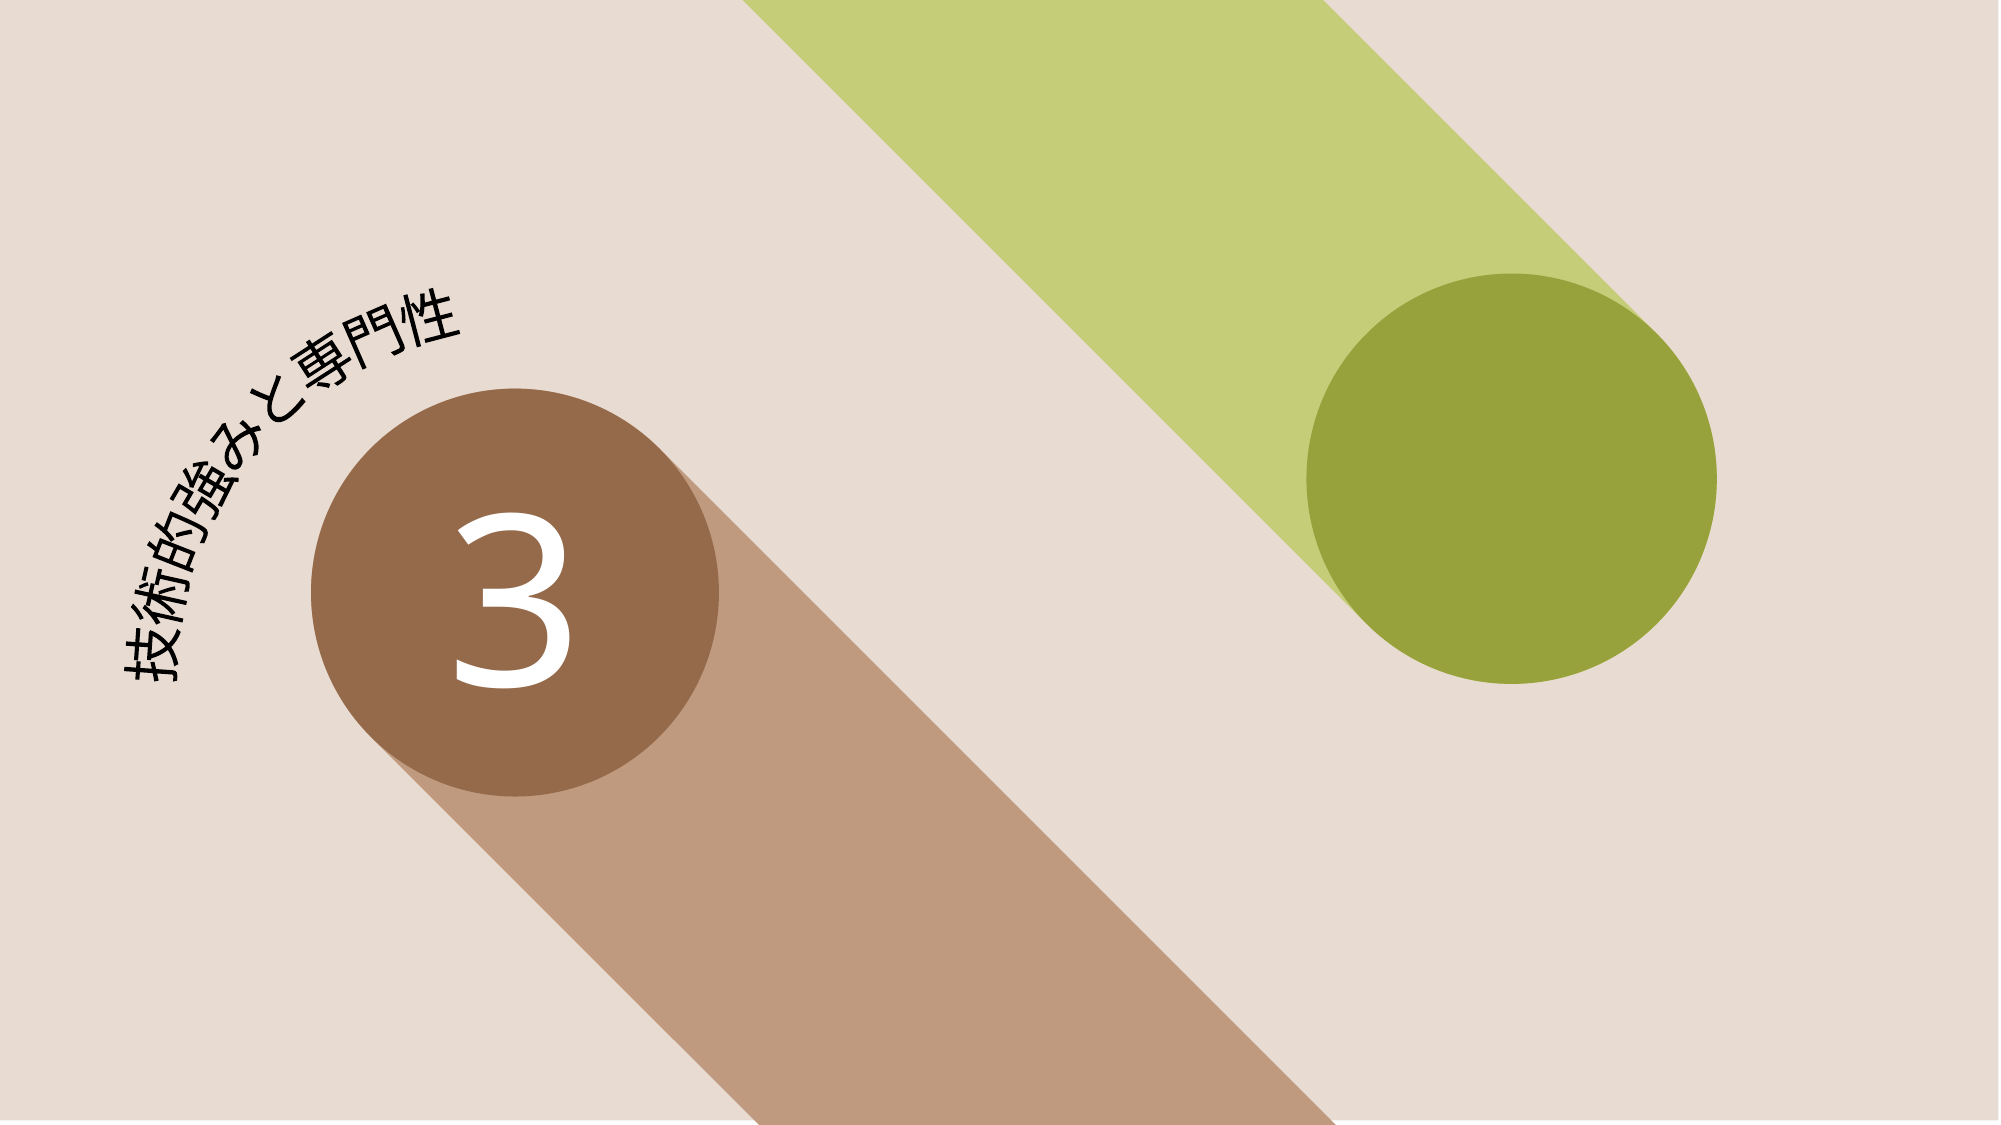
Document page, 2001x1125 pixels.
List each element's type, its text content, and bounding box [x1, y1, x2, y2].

text_box [0, 0, 1999, 1121]
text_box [42, 0, 1934, 161]
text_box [151, 774, 1651, 1125]
text_box 3 [449, 484, 581, 698]
